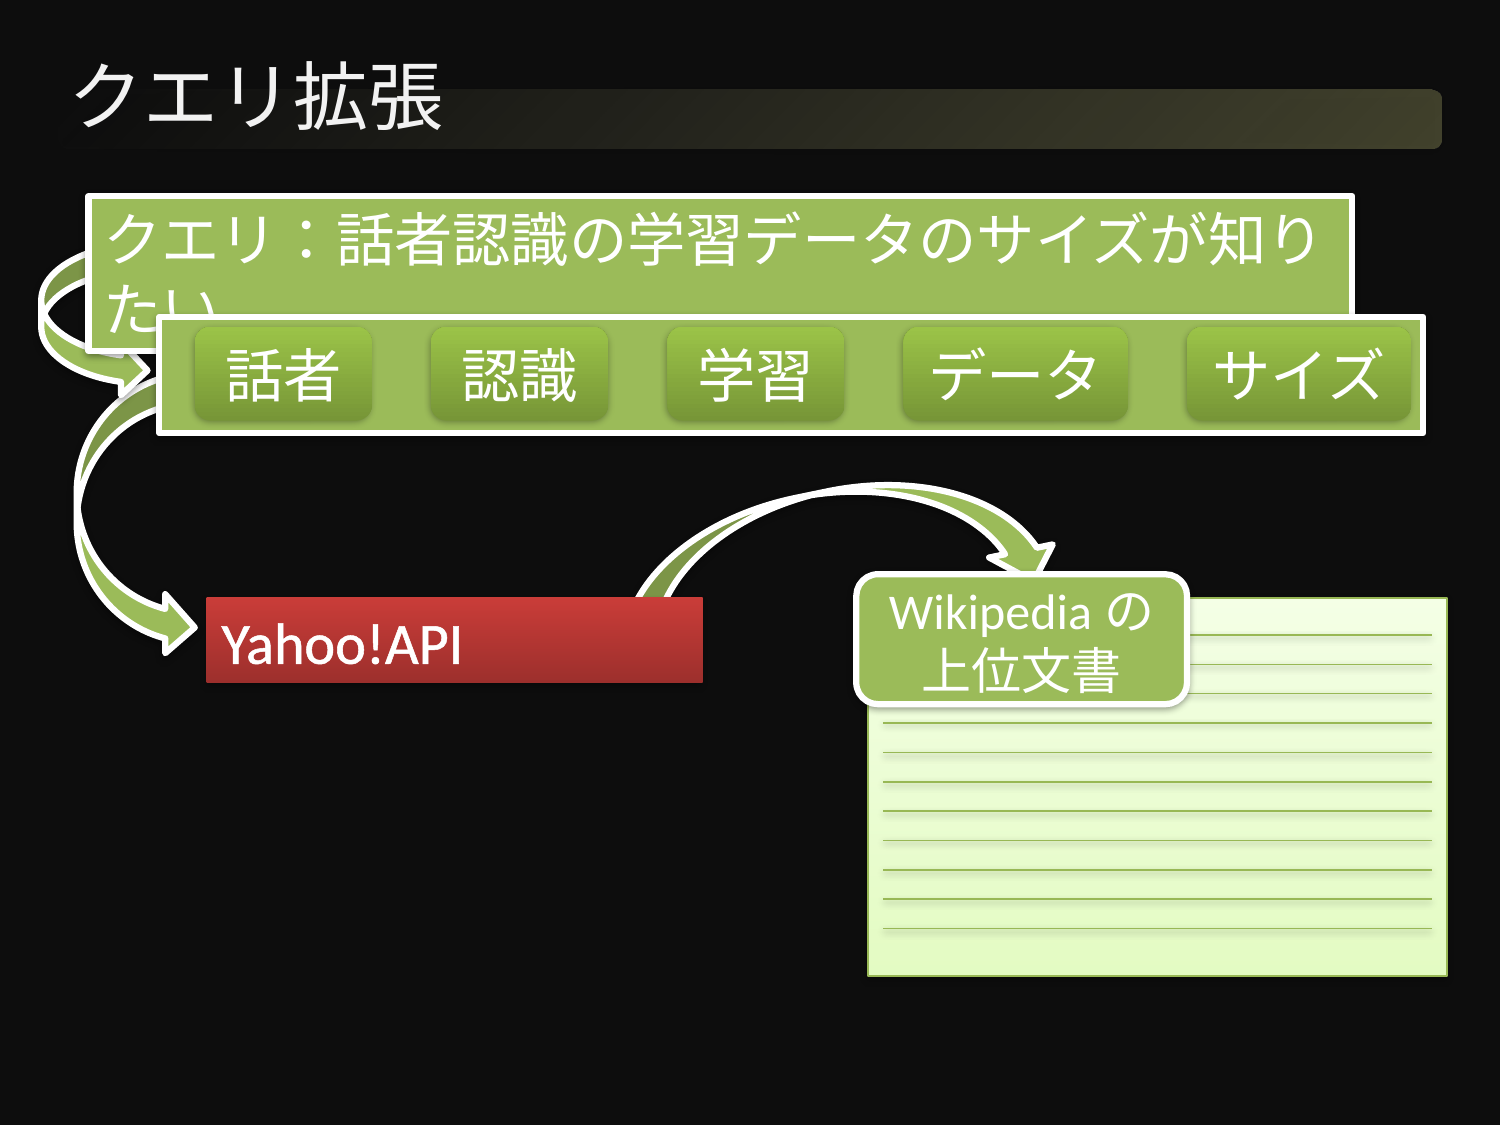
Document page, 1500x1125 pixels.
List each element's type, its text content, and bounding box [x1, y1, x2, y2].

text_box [159, 316, 1424, 434]
text_box [73, 402, 198, 657]
text_box Yahoo!API [206, 597, 703, 683]
title クエリ拡張 [53, 30, 1424, 159]
text_box [141, 383, 151, 391]
text_box [636, 481, 1056, 595]
text_box Wikipediaの 上位文書 [853, 571, 1191, 702]
text_box クエリ：話者認識の学習データのサイズが知りたい [85, 193, 1355, 354]
text_box [38, 252, 151, 399]
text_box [867, 597, 1448, 977]
